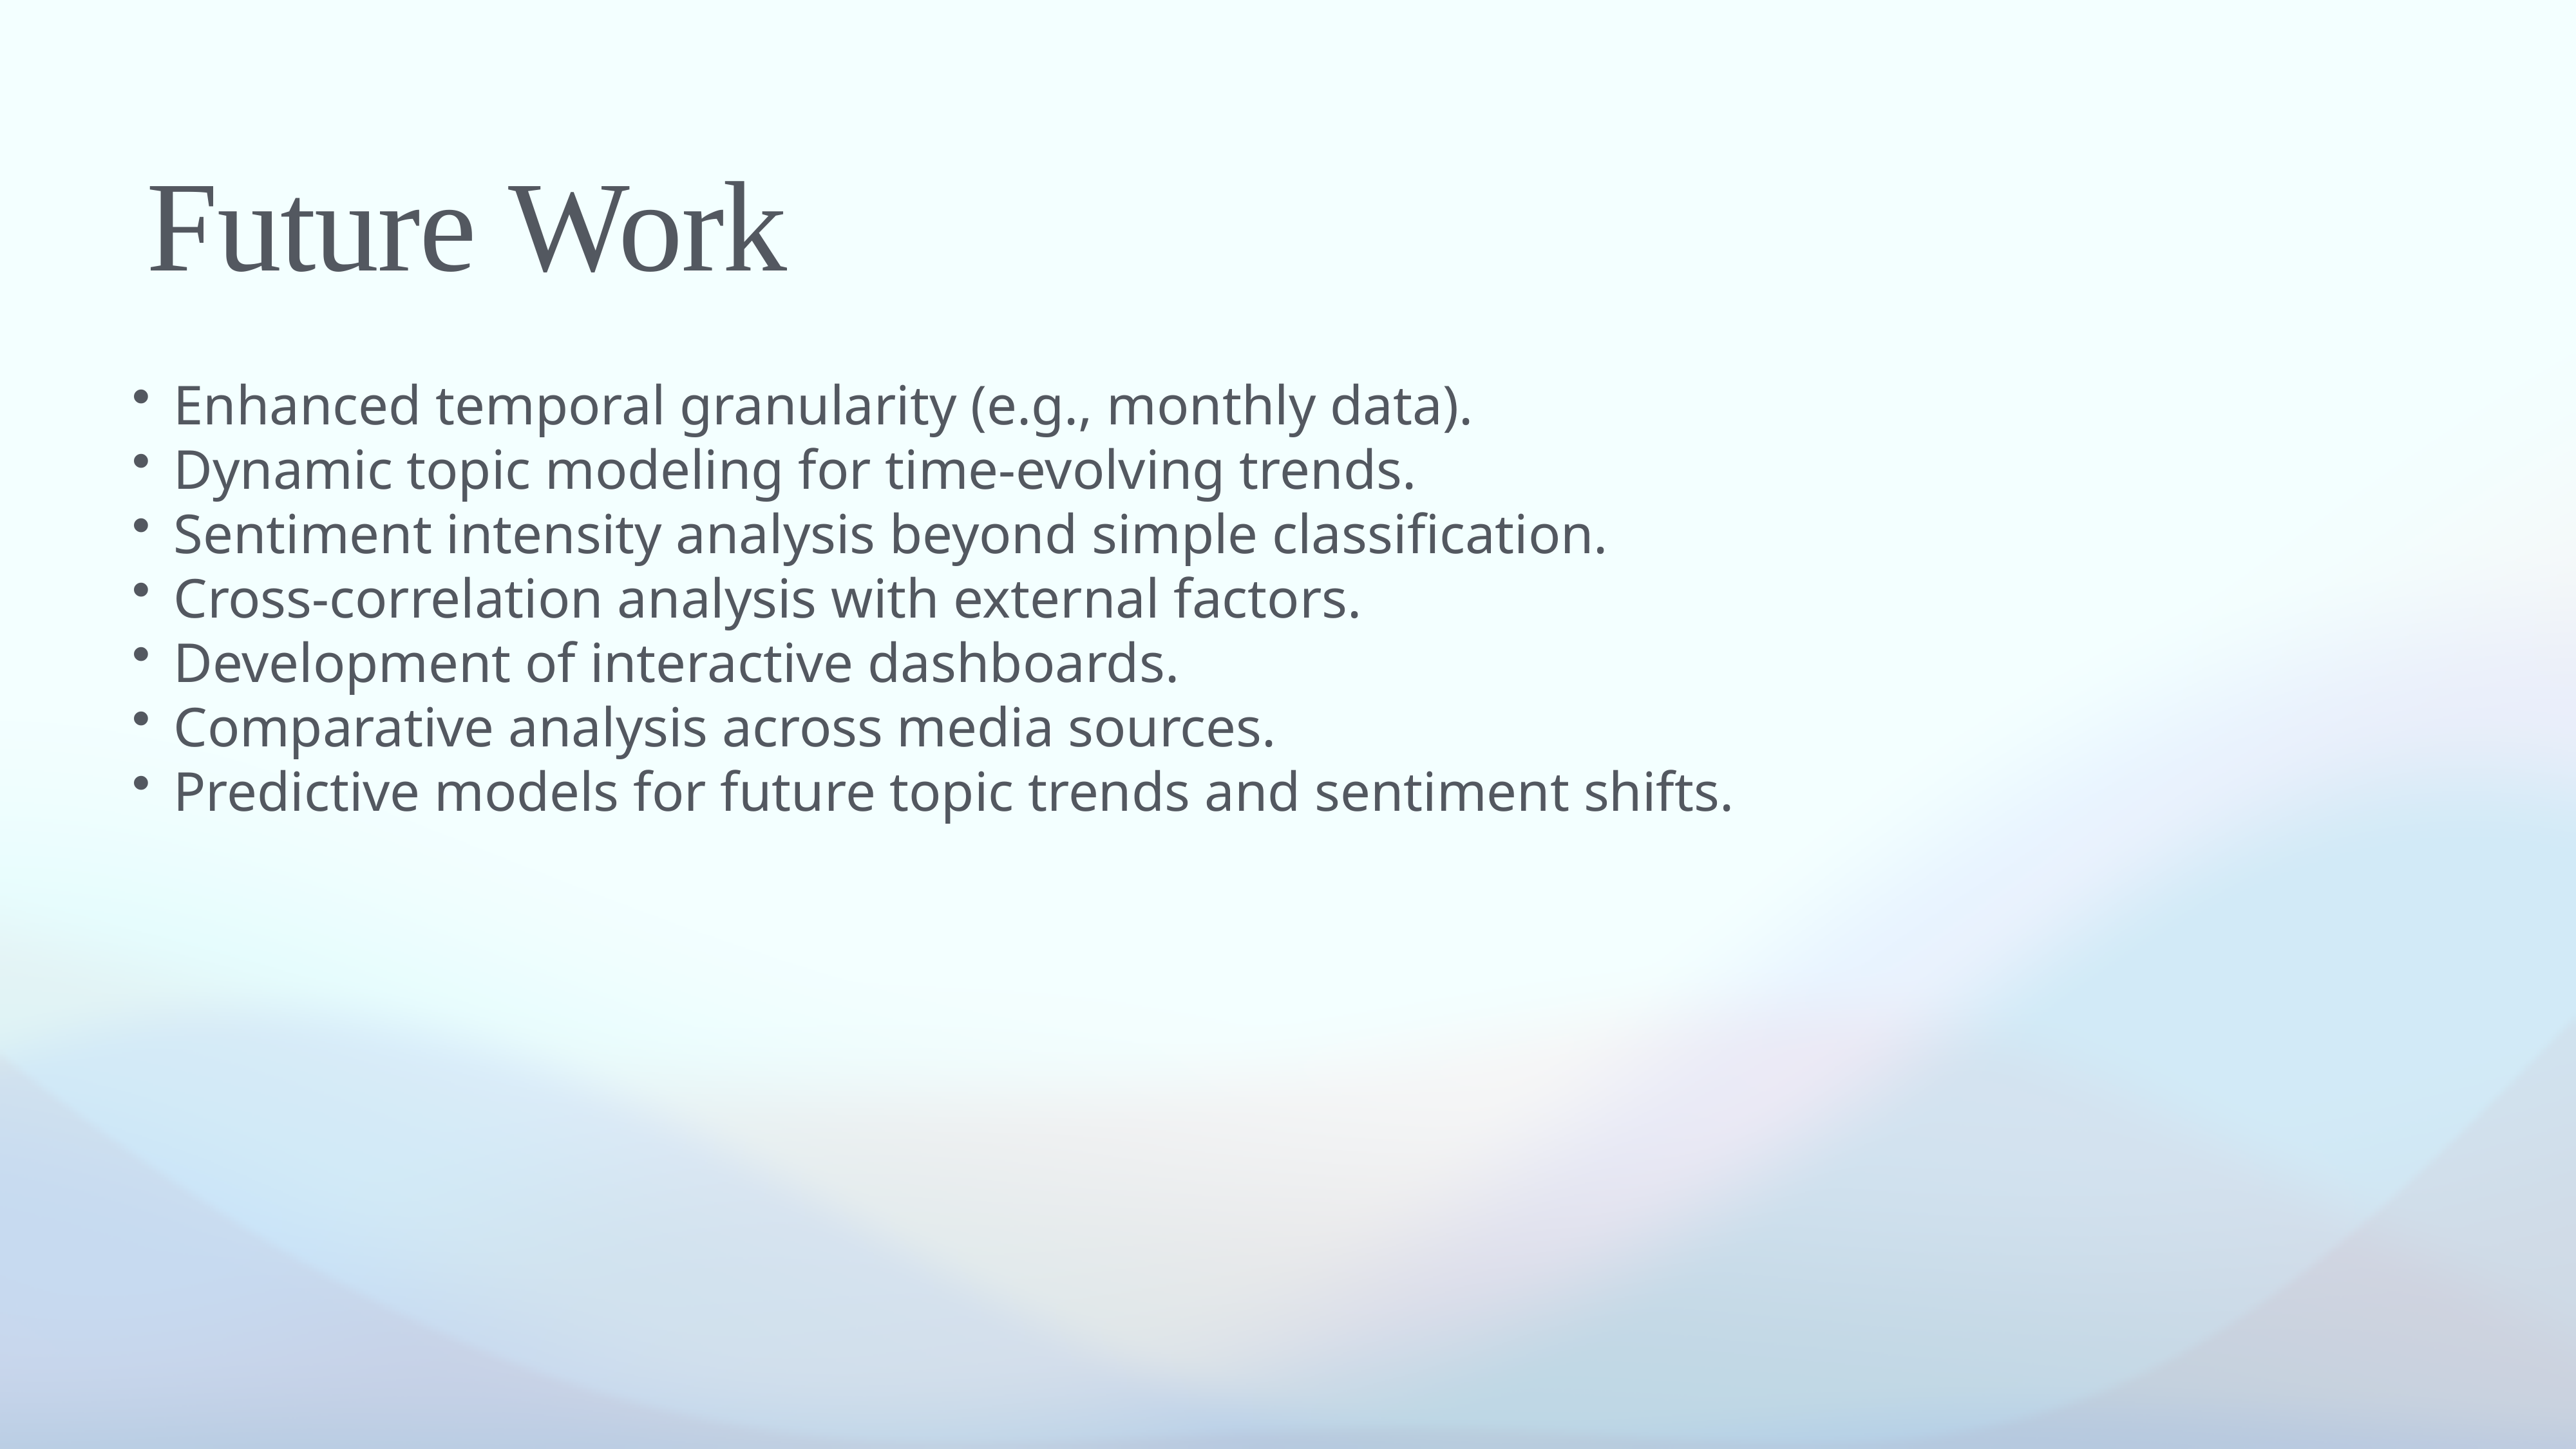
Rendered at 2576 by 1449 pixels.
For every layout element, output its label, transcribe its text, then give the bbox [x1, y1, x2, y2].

title Future Work [141, 118, 2474, 305]
picture [0, 0, 2576, 1449]
list Enhanced temporal granularity (e.g., monthly data). Dynamic topic modeling for time-evolving trends. Sentiment intensity analysis beyond simple classification. Cross-correlation analysis with external factors. Development of interactive dashboards. Comparative analysis across media sources. Predictive models for future topic trends and sentiment shifts. [126, 365, 2474, 1296]
